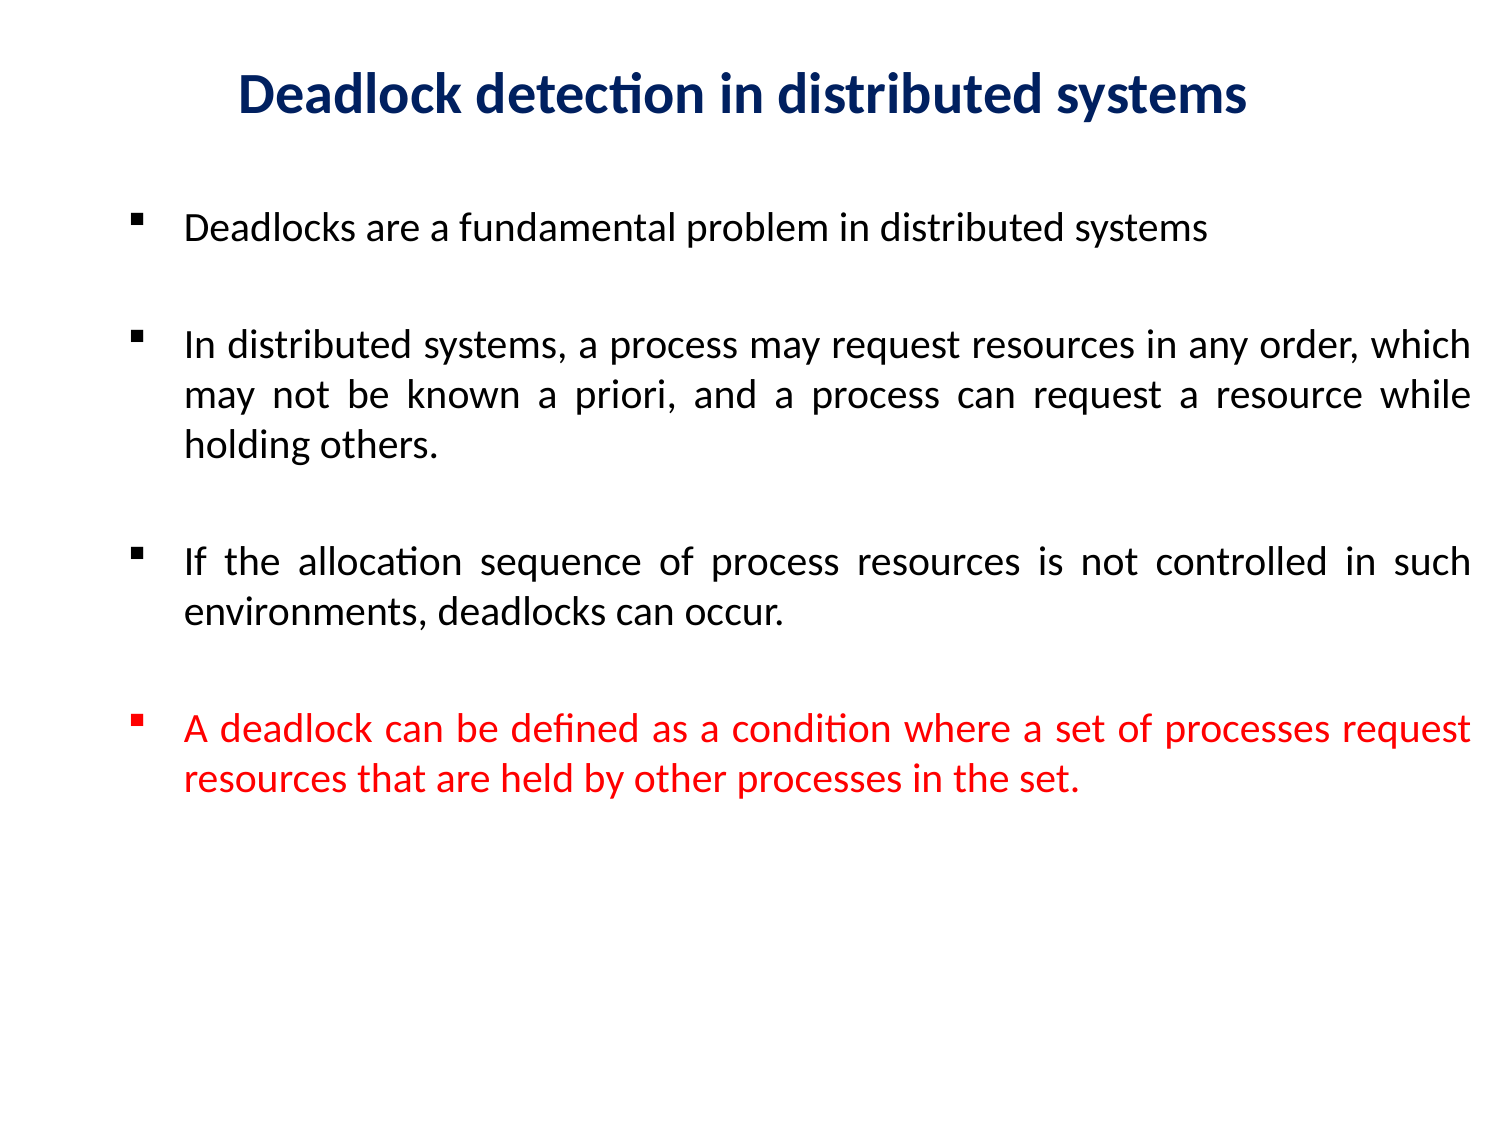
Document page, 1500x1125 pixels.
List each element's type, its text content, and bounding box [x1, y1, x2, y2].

title Deadlock detection in distributed systems [75, 0, 1425, 193]
list Deadlocks are a fundamental problem in distributed systems In distributed systems, a process may request resources in any order, which may not be known a priori, and a process can request a resource while holding others. If the allocation sequence of process resources is not controlled in such environments, deadlocks can occur. A deadlock can be defined as a condition where a set of processes request resources that are held by other processes in the set. [112, 192, 1488, 1025]
